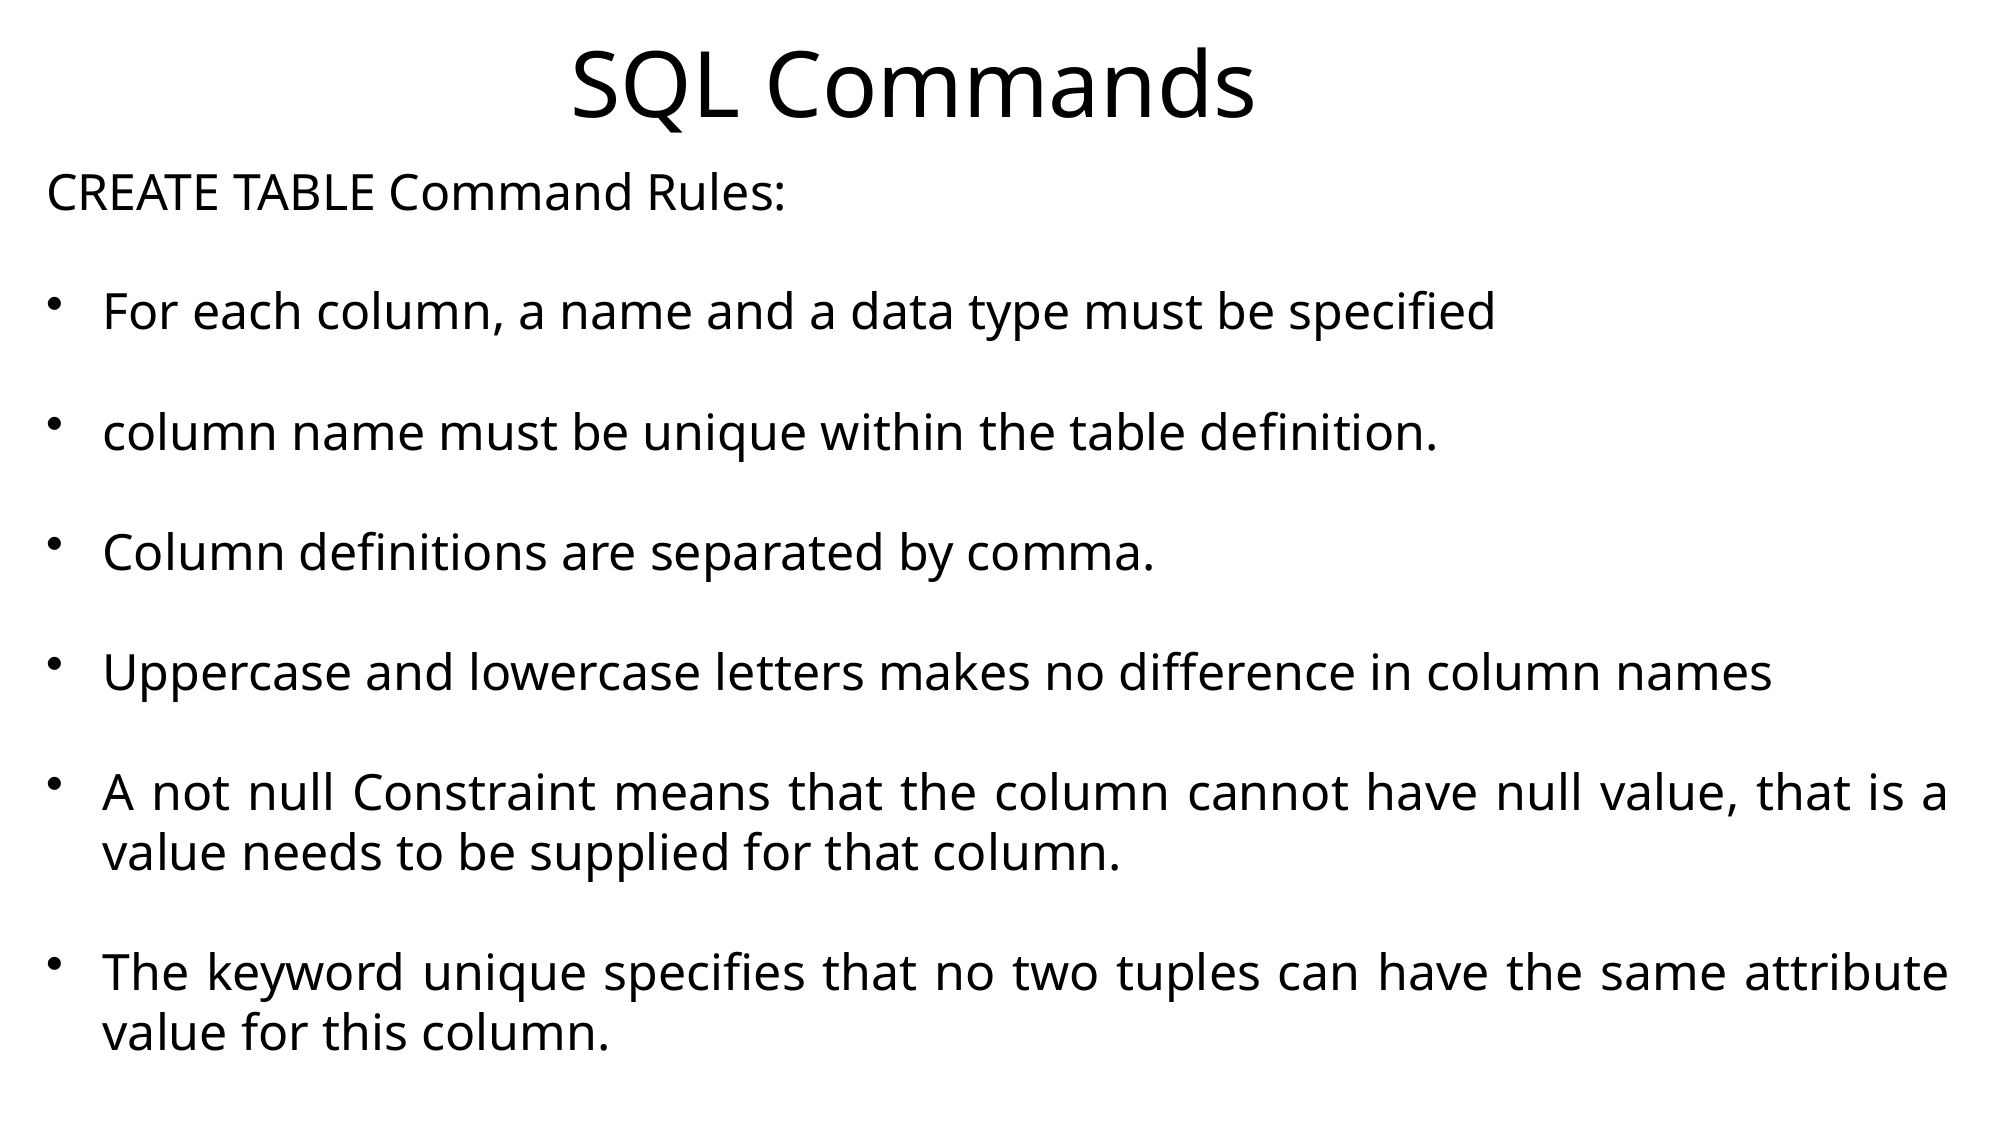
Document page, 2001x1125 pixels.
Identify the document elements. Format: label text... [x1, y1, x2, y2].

text_box SQL Commands [555, 18, 1274, 143]
text_box CREATE TABLE Command Rules: For each column, a name and a data type must be specified column name must be unique within the table definition. Column definitions are separated by comma. Uppercase and lowercase letters makes no difference in column names A not null Constraint means that the column cannot have null value, that is a value needs to be supplied for that column. The keyword unique specifies that no two tuples can have the same attribute value for this column. [31, 152, 1966, 1068]
